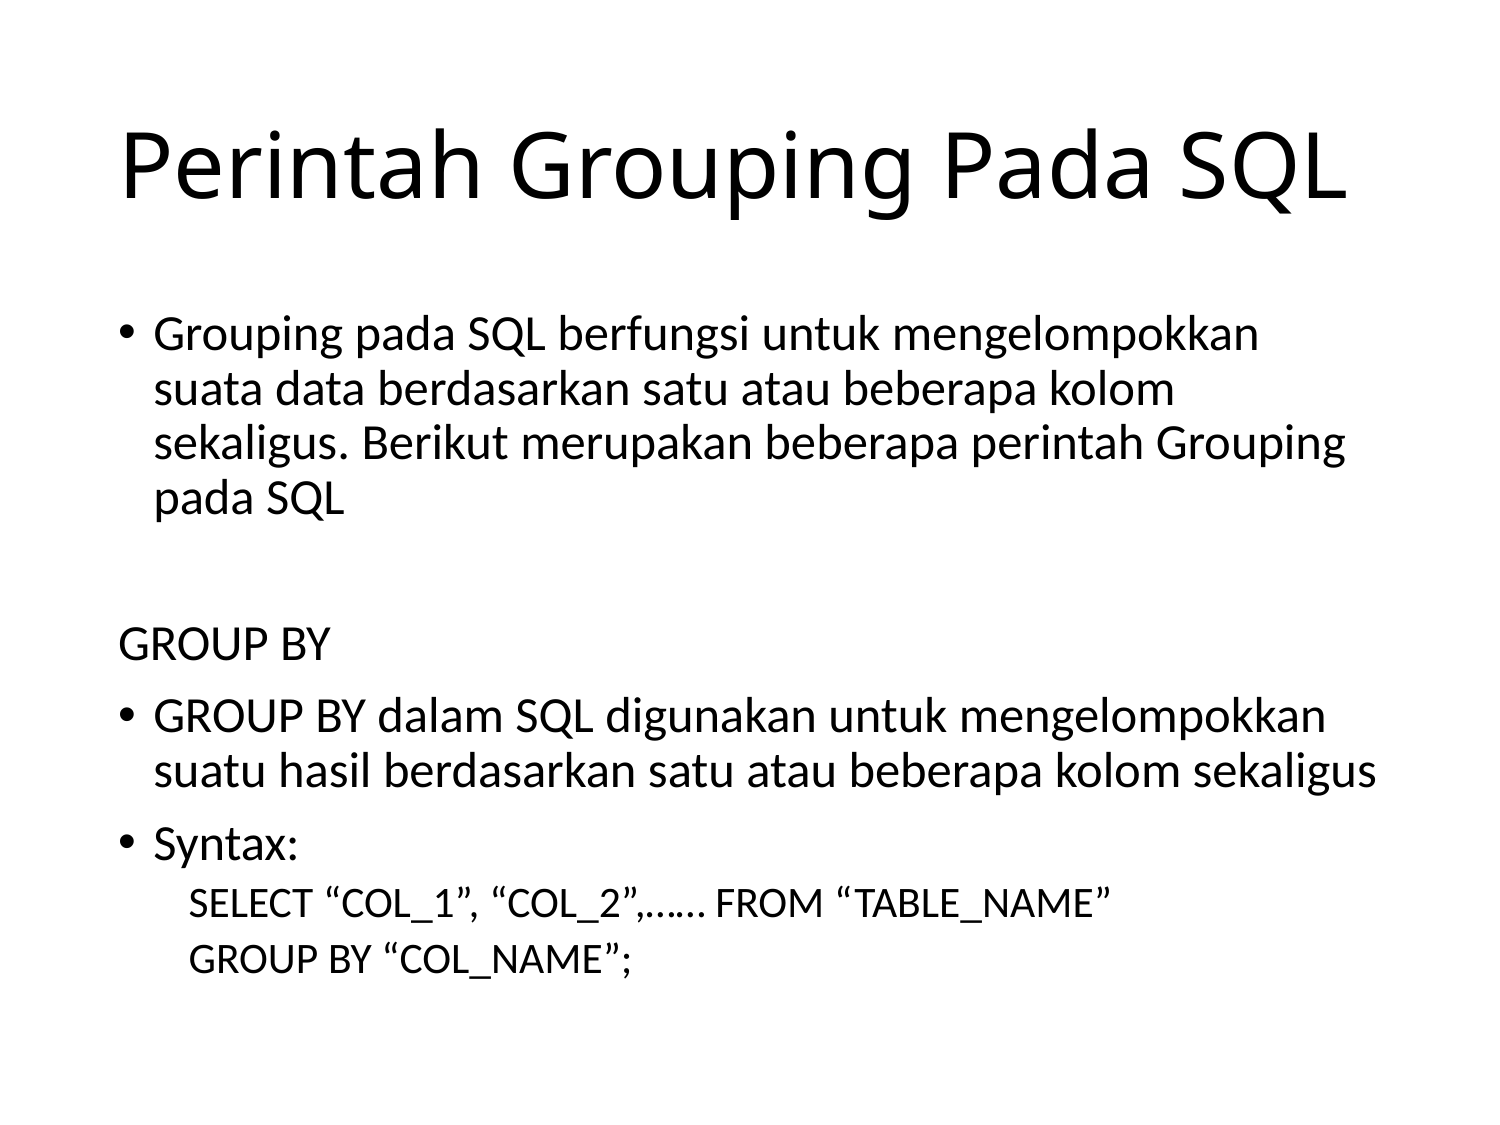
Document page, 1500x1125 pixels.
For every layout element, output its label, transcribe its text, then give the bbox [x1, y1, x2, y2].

list Grouping pada SQL berfungsi untuk mengelompokkan suata data berdasarkan satu atau beberapa kolom sekaligus. Berikut merupakan beberapa perintah Grouping pada SQL GROUP BY GROUP BY dalam SQL digunakan untuk mengelompokkan suatu hasil berdasarkan satu atau beberapa kolom sekaligus Syntax: SELECT “COL_1”, “COL_2”,…… FROM “TABLE_NAME” GROUP BY “COL_NAME”; [103, 299, 1397, 1014]
title Perintah Grouping Pada SQL [103, 59, 1397, 278]
